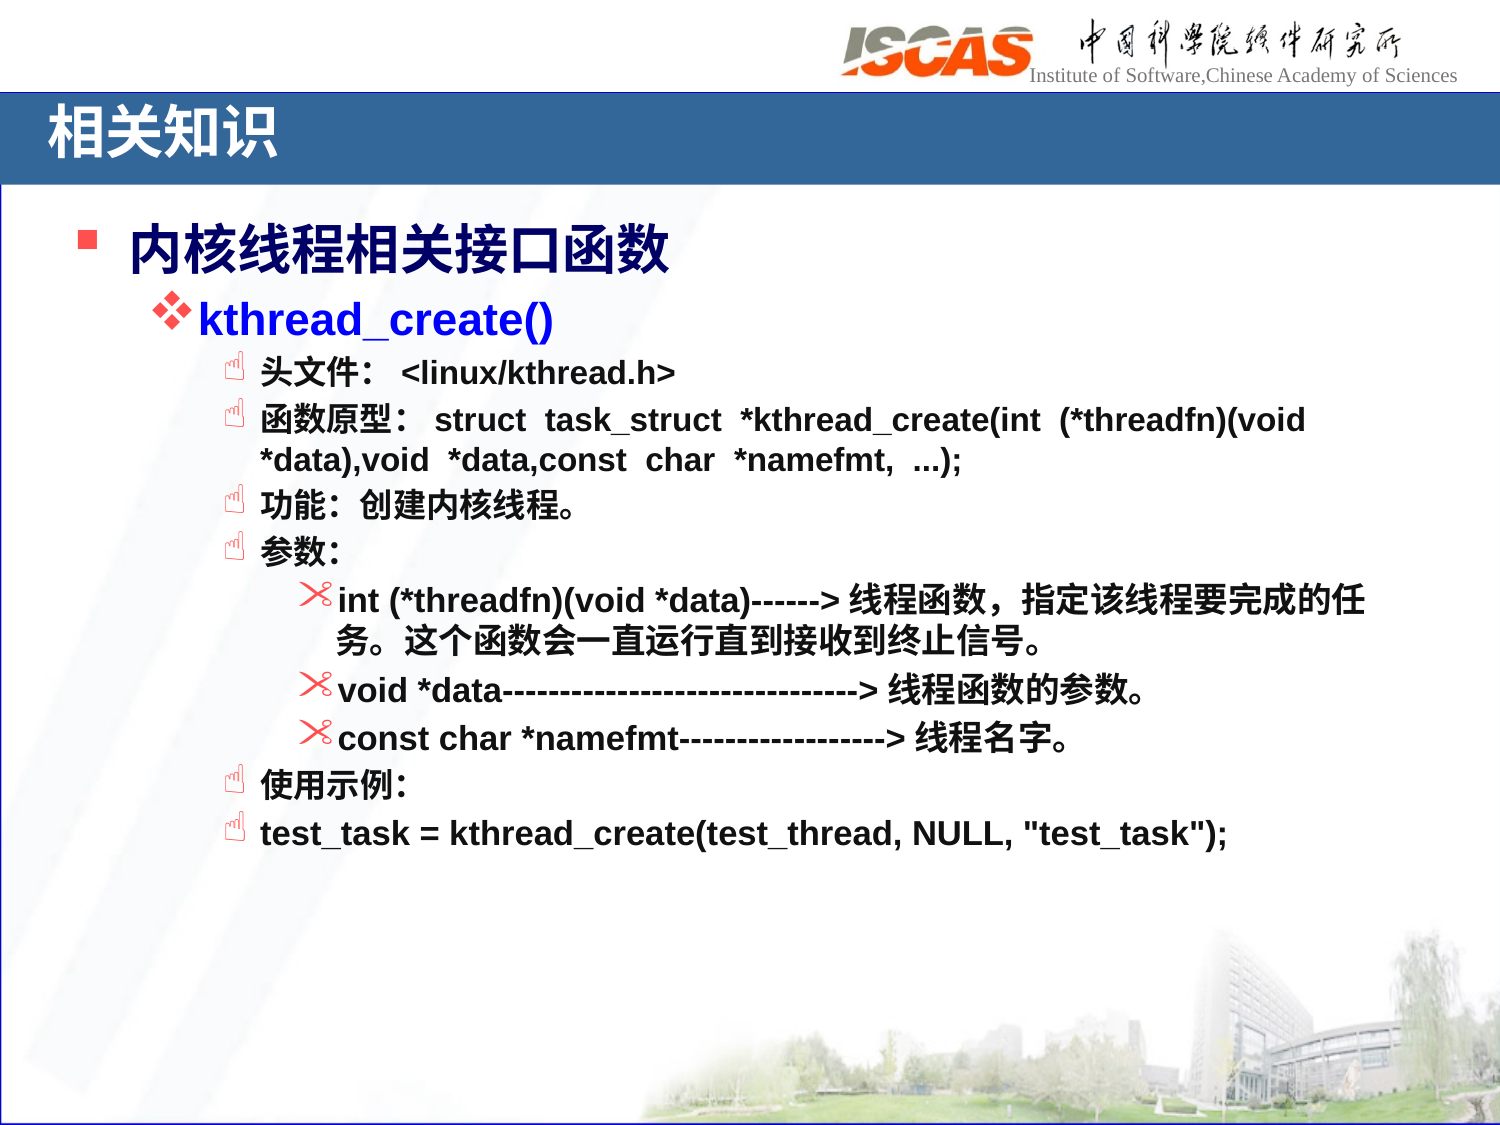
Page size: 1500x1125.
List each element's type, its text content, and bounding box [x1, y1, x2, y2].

title 相关知识 [0, 93, 1500, 185]
list 内核线程相关接口函数 kthread_create() 头文件：<linux/kthread.h> 函数原型：struct task_struct *kthread_create(int (*threadfn)(void *data),void *data,const char *namefmt, ...); 功能：创建内核线程。 参数： int (*threadfn)(void *data)------>线程函数，指定该线程要完成的任务。这个函数会一直运行直到接收到终止信号。 void *data------------------------------->线程函数的参数。 const char *namefmt------------------>线程名字。 使用示例： test_task = kthread_create(test_thread, NULL, "test_task"); [57, 208, 1443, 1087]
picture [0, 185, 1500, 1125]
picture [1077, 15, 1402, 71]
picture [837, 18, 1045, 87]
